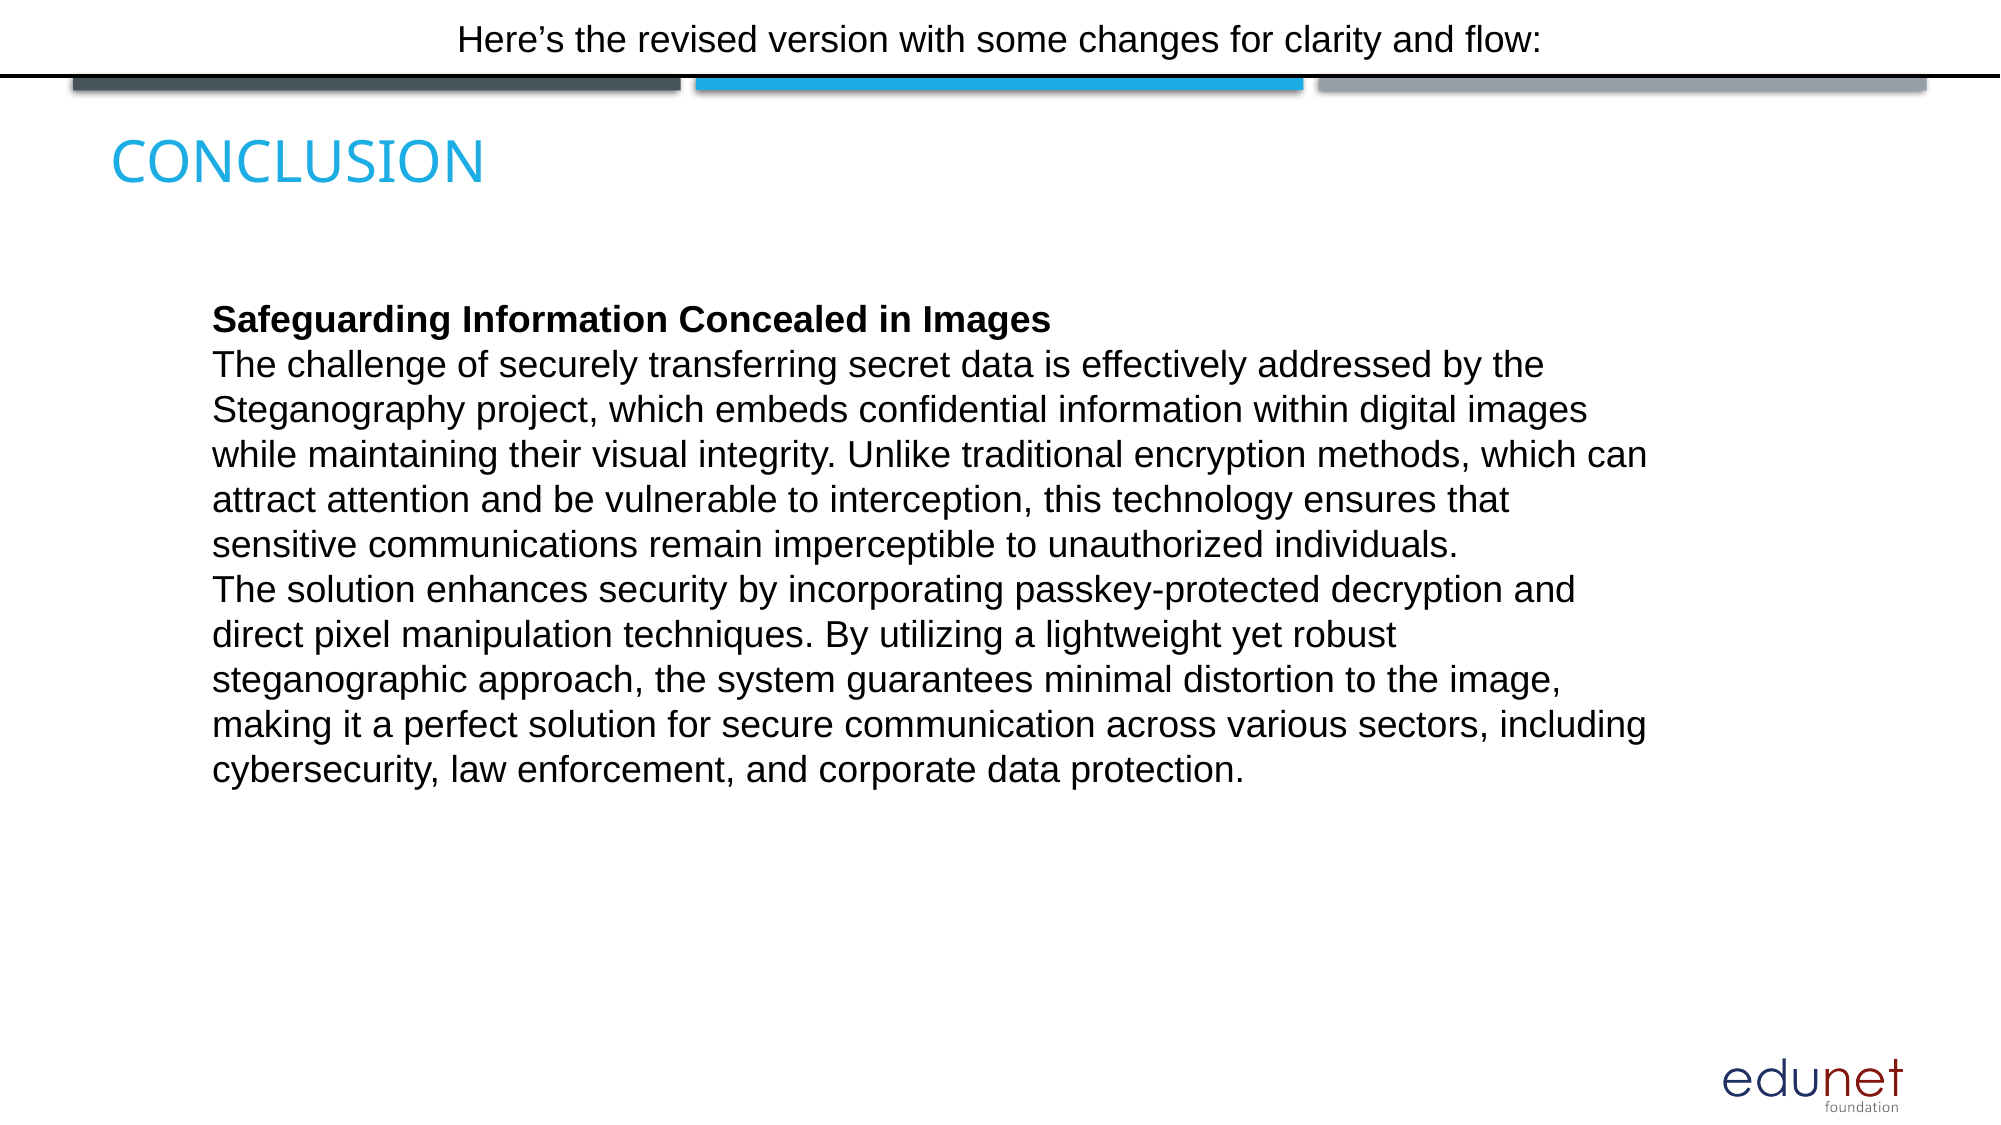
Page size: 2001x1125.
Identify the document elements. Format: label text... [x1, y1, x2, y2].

title Conclusion [95, 115, 1905, 203]
text_box Here’s the revised version with some changes for clarity and flow: [442, 7, 1558, 68]
text_box [0, 74, 2000, 78]
picture [1719, 1056, 1905, 1116]
text_box Safeguarding Information Concealed in Images The challenge of securely transferring secret data is effectively addressed by the Steganography project, which embeds confidential information within digital images while maintaining their visual integrity. Unlike traditional encryption methods, which can attract attention and be vulnerable to interception, this technology ensures that sensitive communications remain imperceptible to unauthorized individuals. The solution enhances security by incorporating passkey-protected decryption and direct pixel manipulation techniques. By utilizing a lightweight yet robust steganographic approach, the system guarantees minimal distortion to the image, making it a perfect solution for secure communication across various sectors, including cybersecurity, law enforcement, and corporate data protection. [197, 242, 1675, 798]
